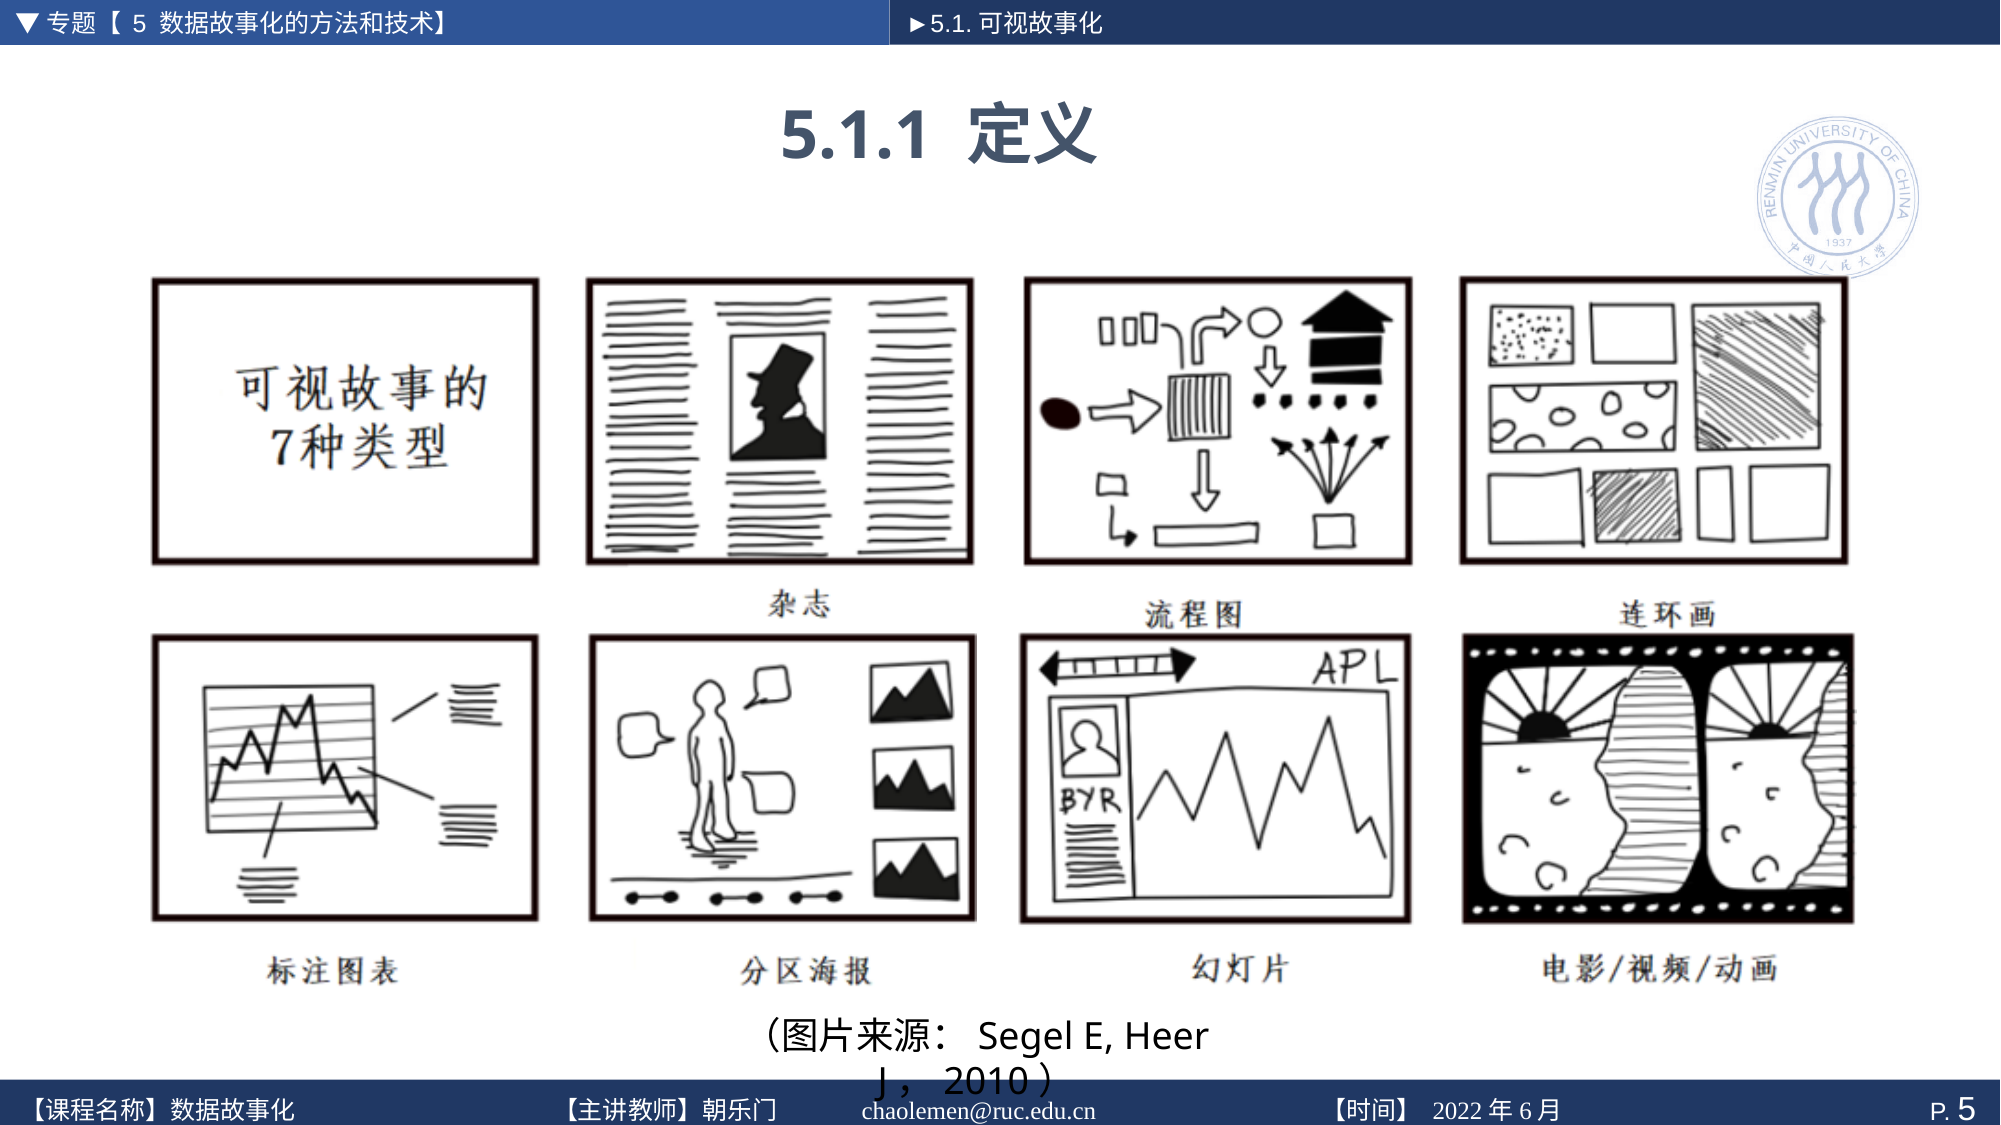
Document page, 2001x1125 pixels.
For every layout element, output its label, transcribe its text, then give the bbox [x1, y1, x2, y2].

picture [149, 632, 977, 988]
title 5.1.1 定义 [64, 64, 1816, 200]
list ►5.1.可视故事化 [890, 0, 1249, 43]
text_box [149, 275, 1851, 633]
text_box （图片来源：Segel E, Heer J，2010） [654, 1005, 1300, 1110]
picture [1017, 632, 1857, 988]
list ▼专题【 5 数据故事化的方法和技术】 [0, 0, 725, 43]
